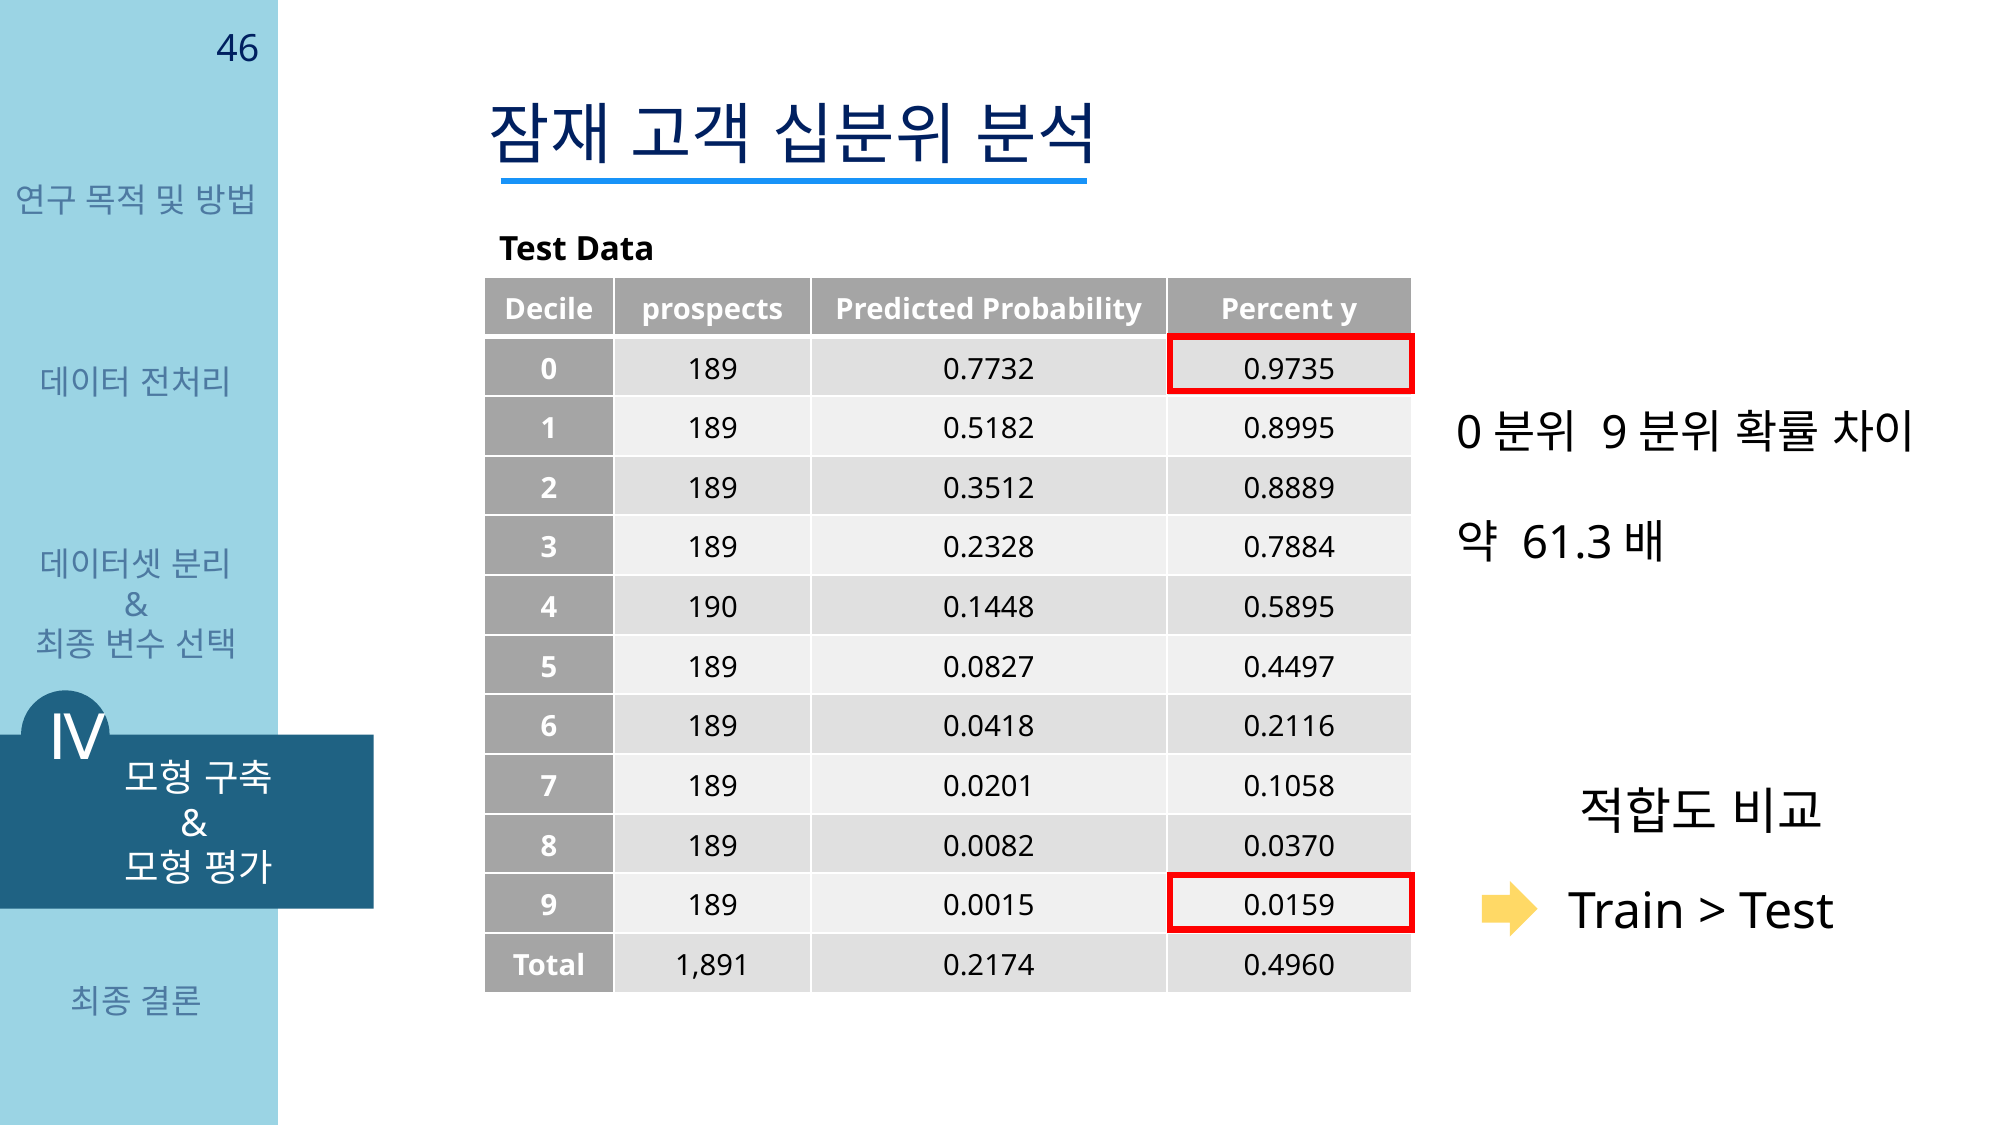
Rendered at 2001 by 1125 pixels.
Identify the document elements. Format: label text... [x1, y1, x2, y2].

table_cell 0.0418 [812, 695, 1166, 753]
table_cell 0.4497 [1168, 636, 1411, 693]
table_cell 0.0201 [812, 755, 1166, 813]
table_cell 0.7884 [1168, 516, 1411, 574]
table_cell 0.8995 [1168, 397, 1411, 455]
table_cell 189 [615, 516, 810, 574]
table_header prospects [615, 278, 810, 334]
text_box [484, 84, 1103, 181]
text_box Test Data [484, 217, 742, 256]
table_cell 0.0015 [812, 874, 1166, 932]
text_box [0, 910, 279, 1125]
table_cell 0.0827 [812, 636, 1166, 693]
text_box 연구 목적 및 방법 [0, 171, 272, 227]
table_cell 190 [615, 576, 810, 634]
table_cell 0.5895 [1168, 576, 1411, 634]
table_cell 8 [485, 815, 613, 872]
table_cell 0.2174 [812, 934, 1166, 992]
text_box [0, 0, 279, 734]
table_cell 0.0082 [812, 815, 1166, 872]
text_box 데이터 전처리 [25, 353, 247, 409]
table_cell 189 [615, 397, 810, 455]
table_cell 0.1448 [812, 576, 1166, 634]
table_cell 7 [485, 755, 613, 813]
table_cell 4 [485, 576, 613, 634]
table_cell 189 [615, 339, 810, 395]
table_cell 2 [485, 457, 613, 514]
table_cell 0.0370 [1168, 815, 1411, 872]
table_cell 1,891 [615, 934, 810, 992]
table_header Predicted Probability [812, 278, 1166, 334]
text_box 모형 구축 & 모형 평가 [0, 734, 375, 910]
table_cell 0.5182 [812, 397, 1166, 455]
text_box [1169, 335, 1413, 392]
text_box [1169, 874, 1413, 931]
table_cell 9 [485, 874, 613, 932]
table_cell 189 [615, 636, 810, 693]
table_cell 6 [485, 695, 613, 753]
table_cell 0.3512 [812, 457, 1166, 514]
table_cell 1 [485, 397, 613, 455]
text_box 0분위 9분위 확률 차이 약 61.3배 [1441, 395, 1962, 575]
text_box 데이터셋 분리 & 최종 변수 선택 [20, 535, 252, 671]
table_cell 0.8889 [1168, 457, 1411, 514]
table_cell 0.7732 [812, 339, 1166, 395]
table_cell 0.4960 [1168, 934, 1411, 992]
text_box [1481, 771, 1854, 947]
table_cell Total [485, 934, 613, 992]
table_cell 0.9735 [1168, 339, 1411, 395]
text_box Ⅳ [19, 689, 111, 780]
table_cell 0.1058 [1168, 755, 1411, 813]
text_box 최종 결론 [55, 973, 217, 1028]
text_box 46 [201, 16, 275, 76]
table_header Percent y [1168, 278, 1411, 334]
table_cell 189 [615, 695, 810, 753]
table_header Decile [485, 278, 613, 334]
table_cell 0 [485, 339, 613, 395]
table_cell 189 [615, 755, 810, 813]
table_cell 0.2328 [812, 516, 1166, 574]
table_cell 189 [615, 874, 810, 932]
table_cell 189 [615, 815, 810, 872]
table_cell 189 [615, 457, 810, 514]
table_cell 3 [485, 516, 613, 574]
table_cell 5 [485, 636, 613, 693]
table_cell 0.2116 [1168, 695, 1411, 753]
